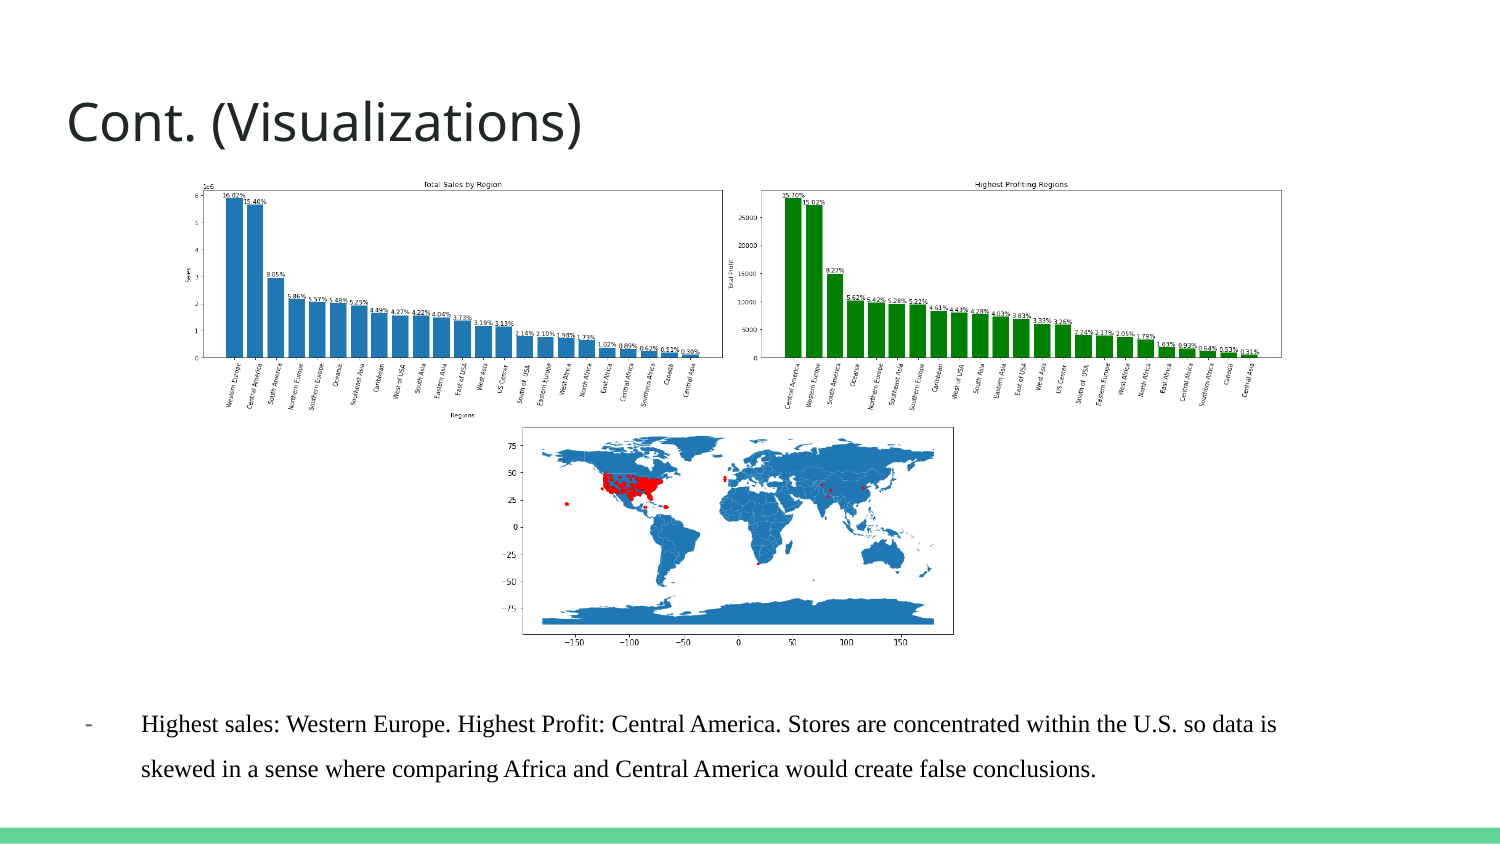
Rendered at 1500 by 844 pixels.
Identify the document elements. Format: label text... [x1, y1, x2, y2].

title Cont. (Visualizations) [51, 72, 1449, 167]
picture [180, 176, 1285, 652]
text_box Highest sales: Western Europe. Highest Profit: Central America. Stores are concentrated within the U.S. so data is skewed in a sense where comparing Africa and Central America would create false conclusions. [51, 677, 1307, 806]
